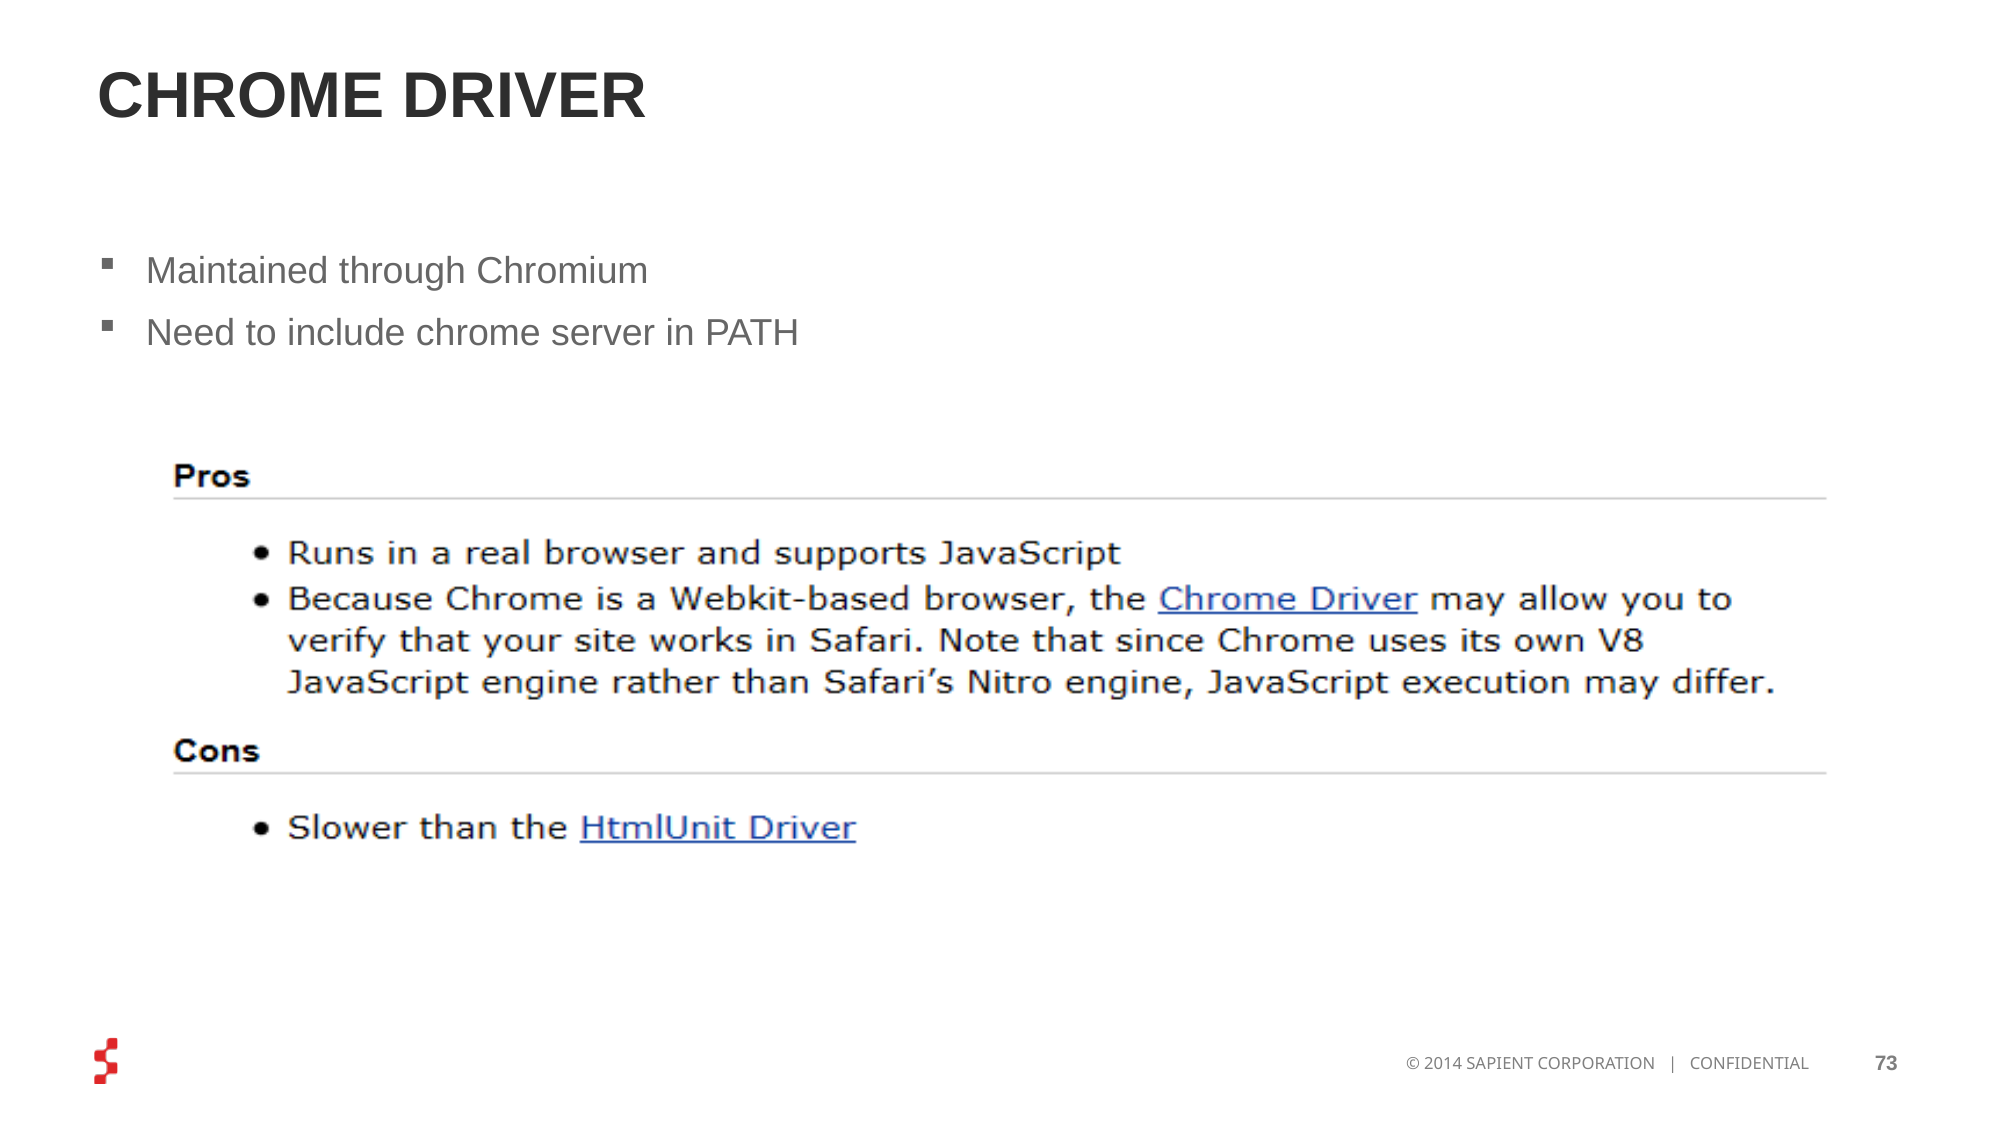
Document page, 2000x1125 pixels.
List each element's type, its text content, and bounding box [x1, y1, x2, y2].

picture [137, 448, 1848, 858]
list Maintained through Chromium Need to include chrome server in PATH [98, 246, 1899, 1009]
title CHROME DRIVER [97, 44, 1897, 138]
